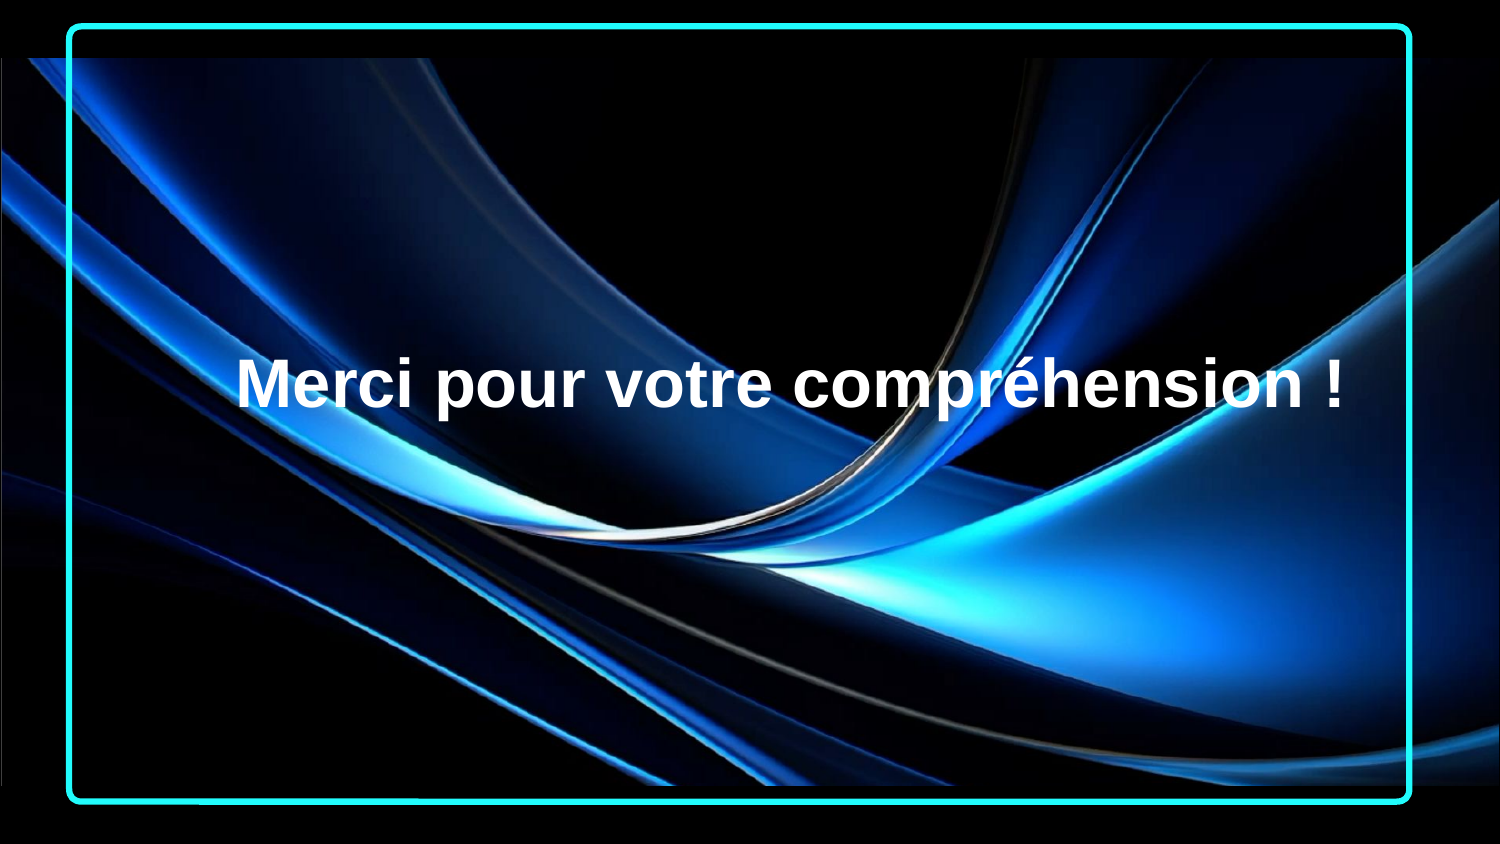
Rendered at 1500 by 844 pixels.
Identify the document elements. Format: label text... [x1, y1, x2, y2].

picture [1410, 58, 1499, 786]
text_box [1114, 439, 1410, 802]
picture [3, 58, 69, 786]
text_box [1114, 26, 1410, 328]
picture [386, 0, 1114, 844]
text_box [69, 26, 386, 802]
text_box Merci pour votre compréhension ! [1114, 328, 1410, 439]
text_box Merci pour votre compréhension ! [173, 328, 386, 439]
